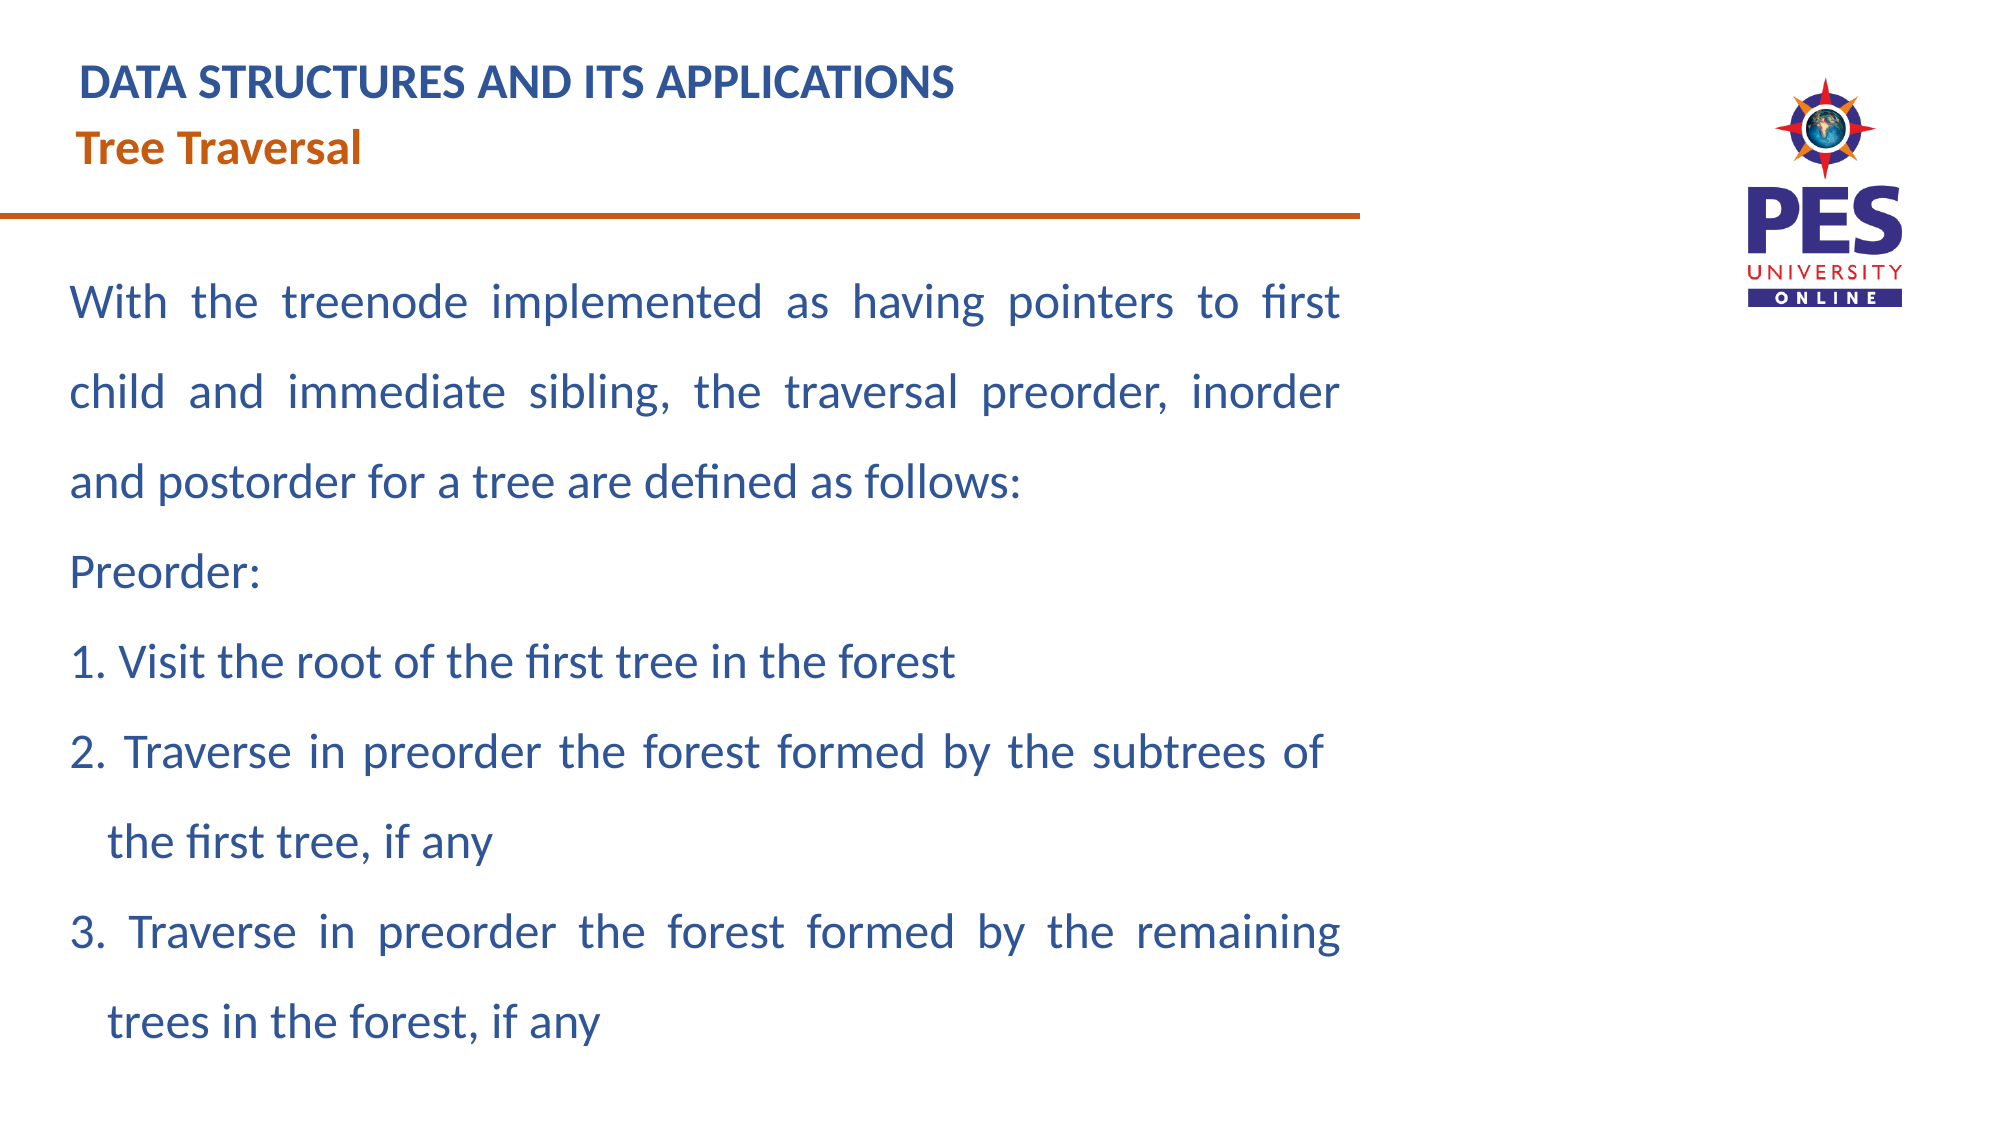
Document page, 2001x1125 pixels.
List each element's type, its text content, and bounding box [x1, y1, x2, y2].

text_box DATA STRUCTURES AND ITS APPLICATIONS [64, 41, 1295, 117]
picture [1748, 76, 1902, 307]
text_box With the treenode implemented as having pointers to first child and immediate sibling, the traversal preorder, inorder and postorder for a tree are defined as follows: Preorder: 1. Visit the root of the first tree in the forest 2. Traverse in preorder the forest formed by the subtrees of the first tree, if any 3. Traverse in preorder the forest formed by the remaining trees in the forest, if any [54, 238, 1357, 1049]
text_box Tree Traversal [60, 106, 1374, 182]
